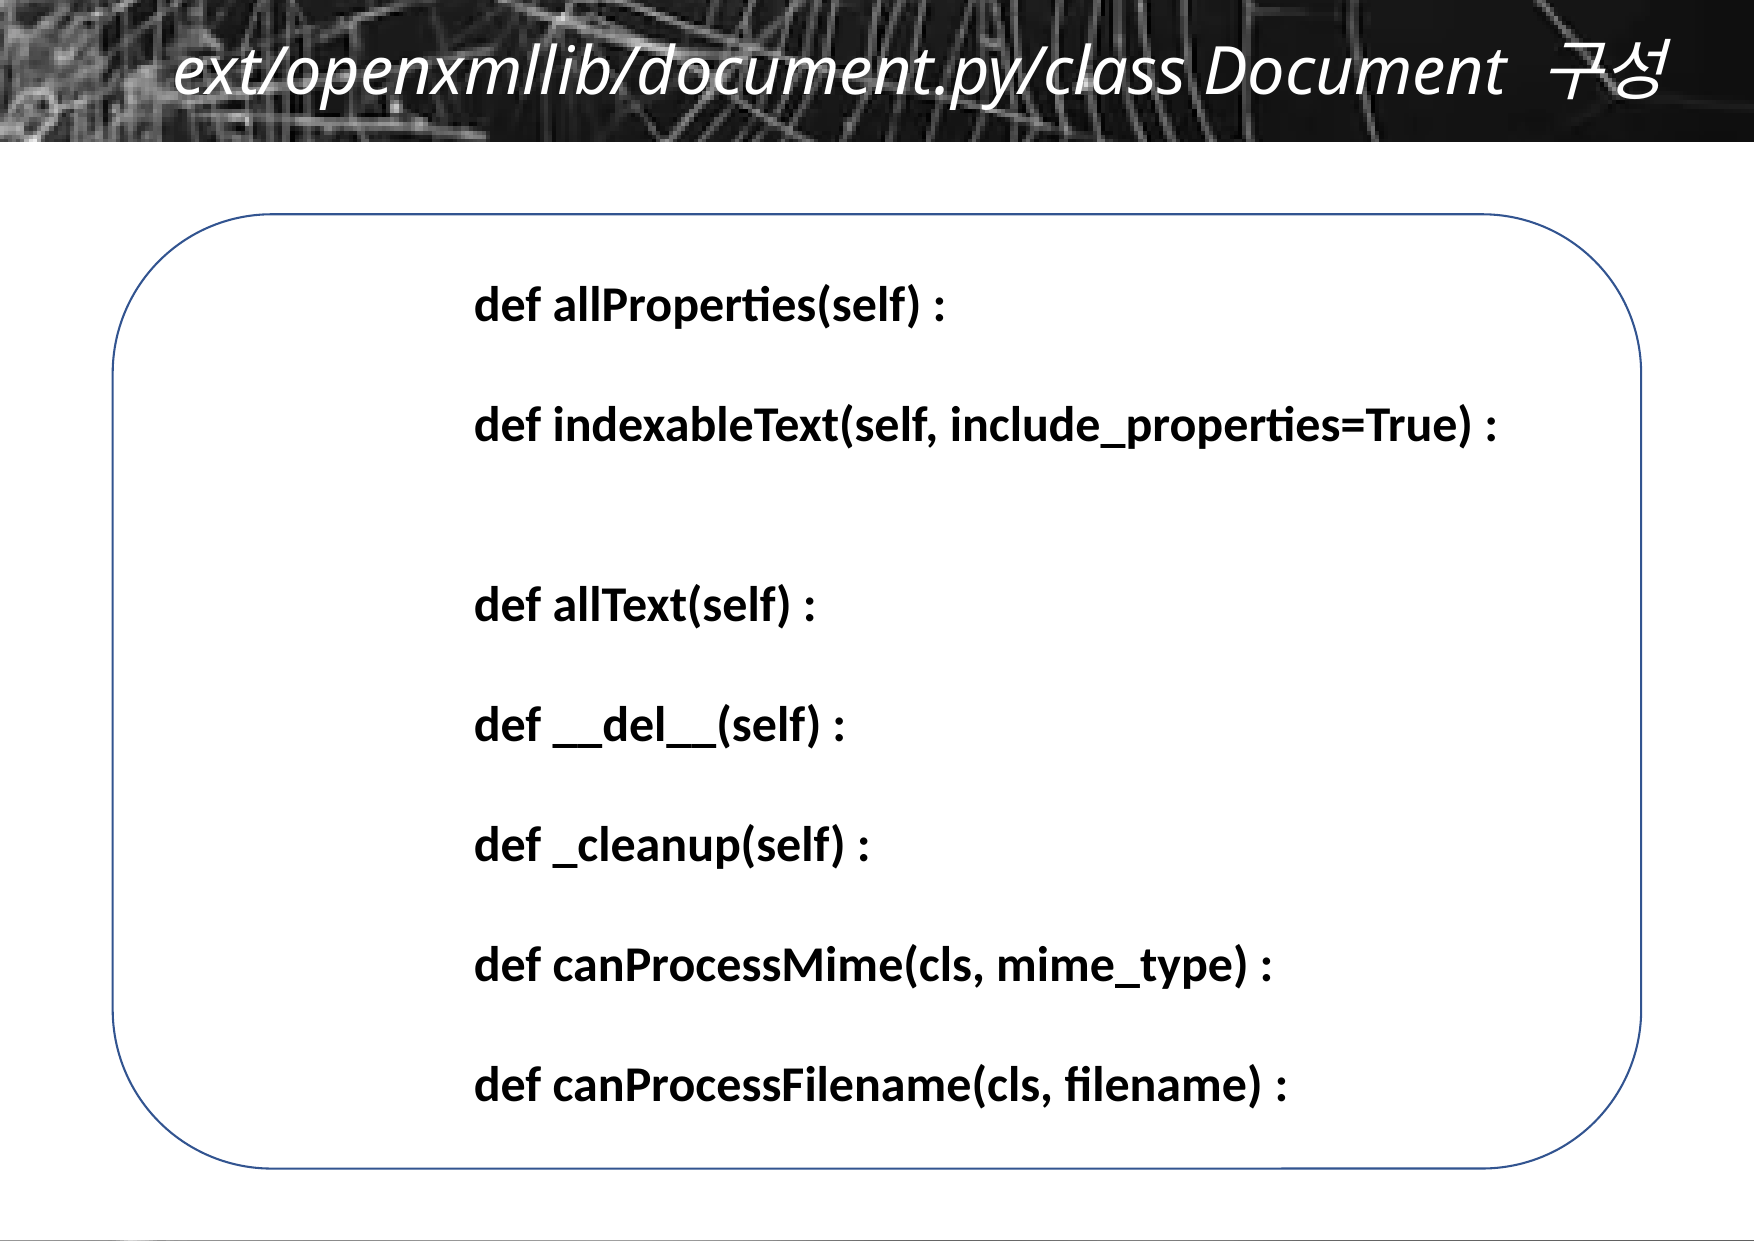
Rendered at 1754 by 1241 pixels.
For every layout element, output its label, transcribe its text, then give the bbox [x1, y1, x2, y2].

text_box ext/openxmllib/document.py/class Document 구성 [157, 20, 1680, 116]
picture [0, 0, 1754, 1241]
